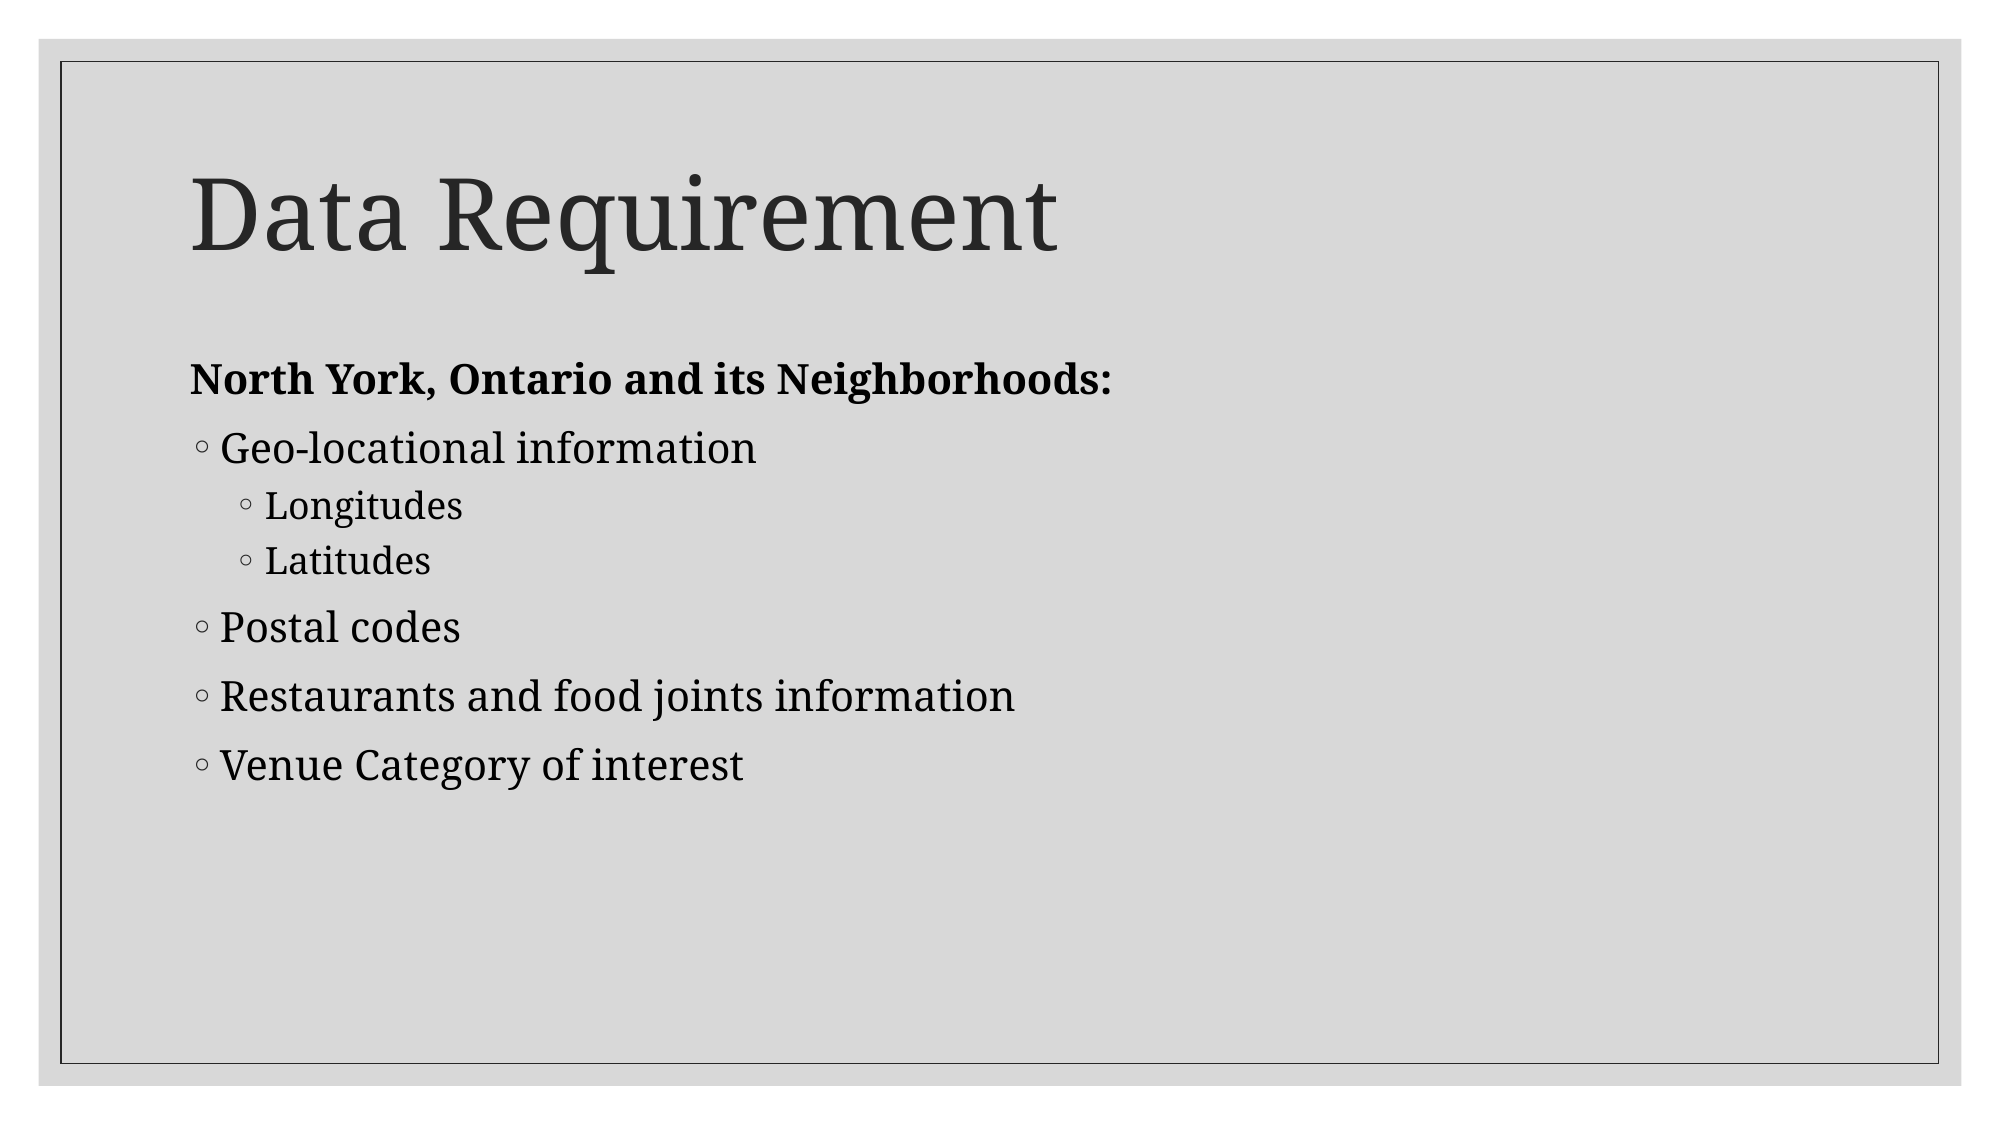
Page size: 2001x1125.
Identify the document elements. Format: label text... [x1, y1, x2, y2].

title Data Requirement [174, 105, 1825, 331]
list North York, Ontario and its Neighborhoods: Geo-locational information Longitudes Latitudes Postal codes Restaurants and food joints information Venue Category of interest [174, 345, 1825, 977]
